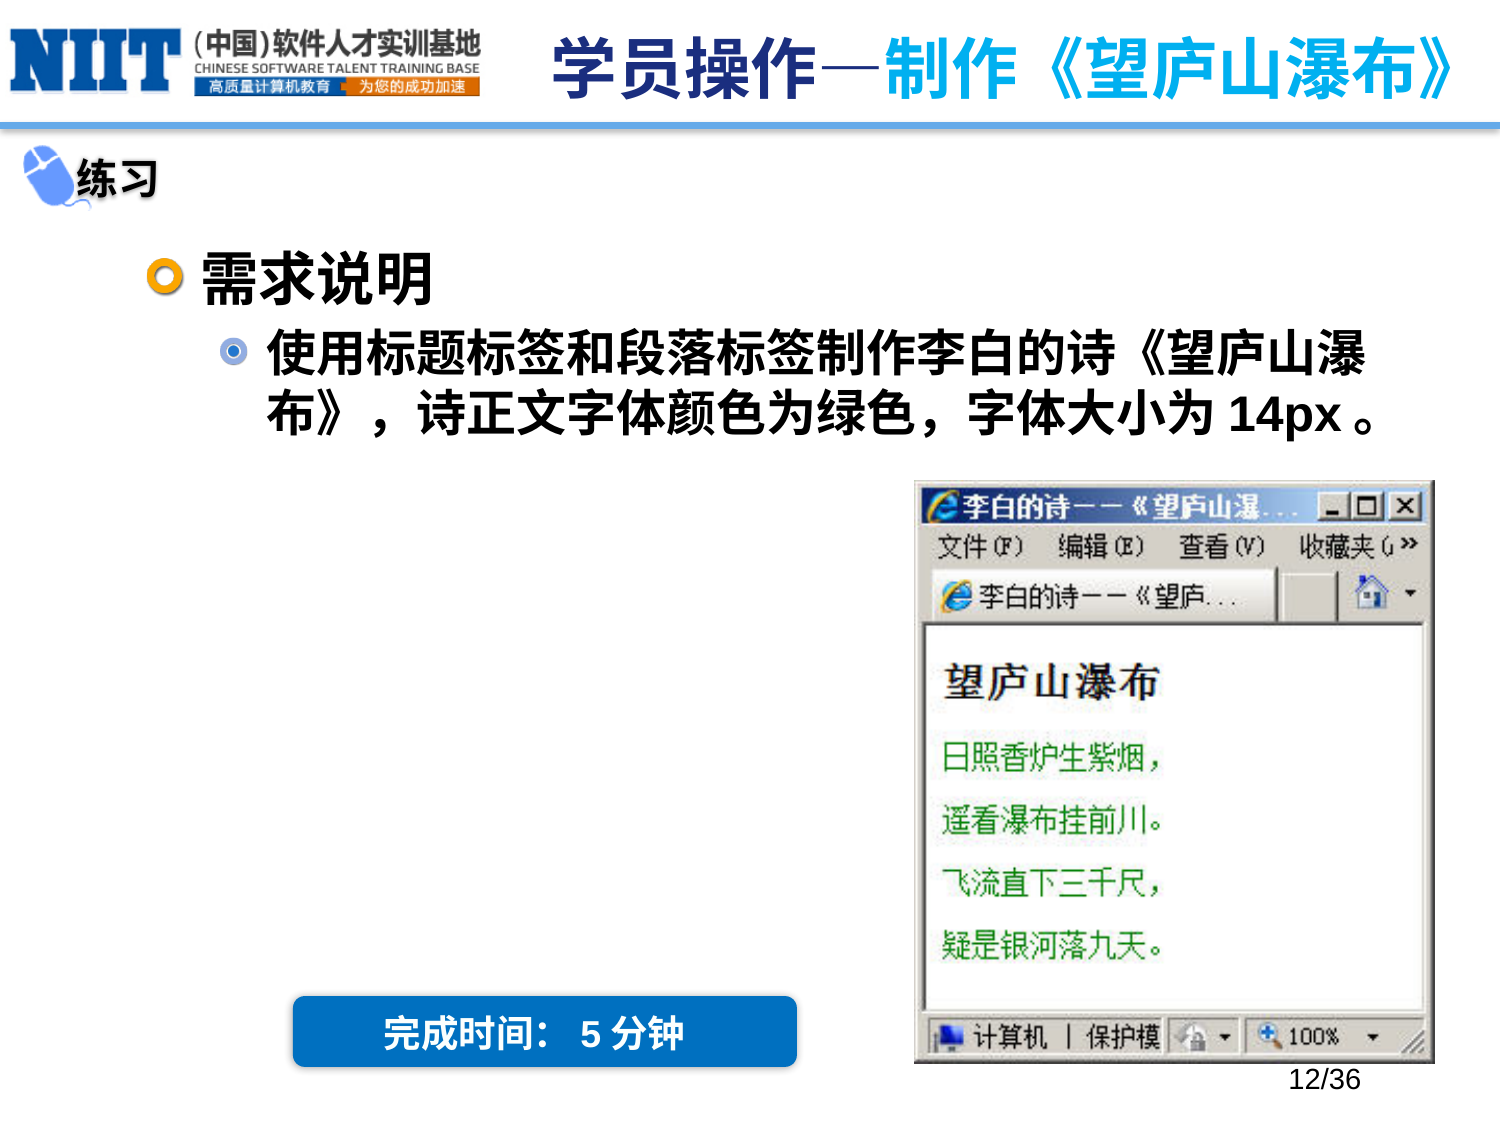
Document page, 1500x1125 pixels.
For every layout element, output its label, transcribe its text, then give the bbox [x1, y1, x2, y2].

picture [913, 480, 1436, 1064]
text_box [23, 144, 176, 212]
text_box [292, 995, 798, 1068]
title 学员操作—制作《望庐山瀑布》 [150, 19, 1500, 100]
picture [219, 337, 248, 366]
slide_number /36 [1149, 1053, 1500, 1114]
picture [5, 23, 489, 102]
list 需求说明 使用标题标签和段落标签制作李白的诗《望庐山瀑布》，诗正文字体颜色为绿色，字体大小为14px。 [129, 234, 1430, 551]
picture [144, 256, 186, 298]
